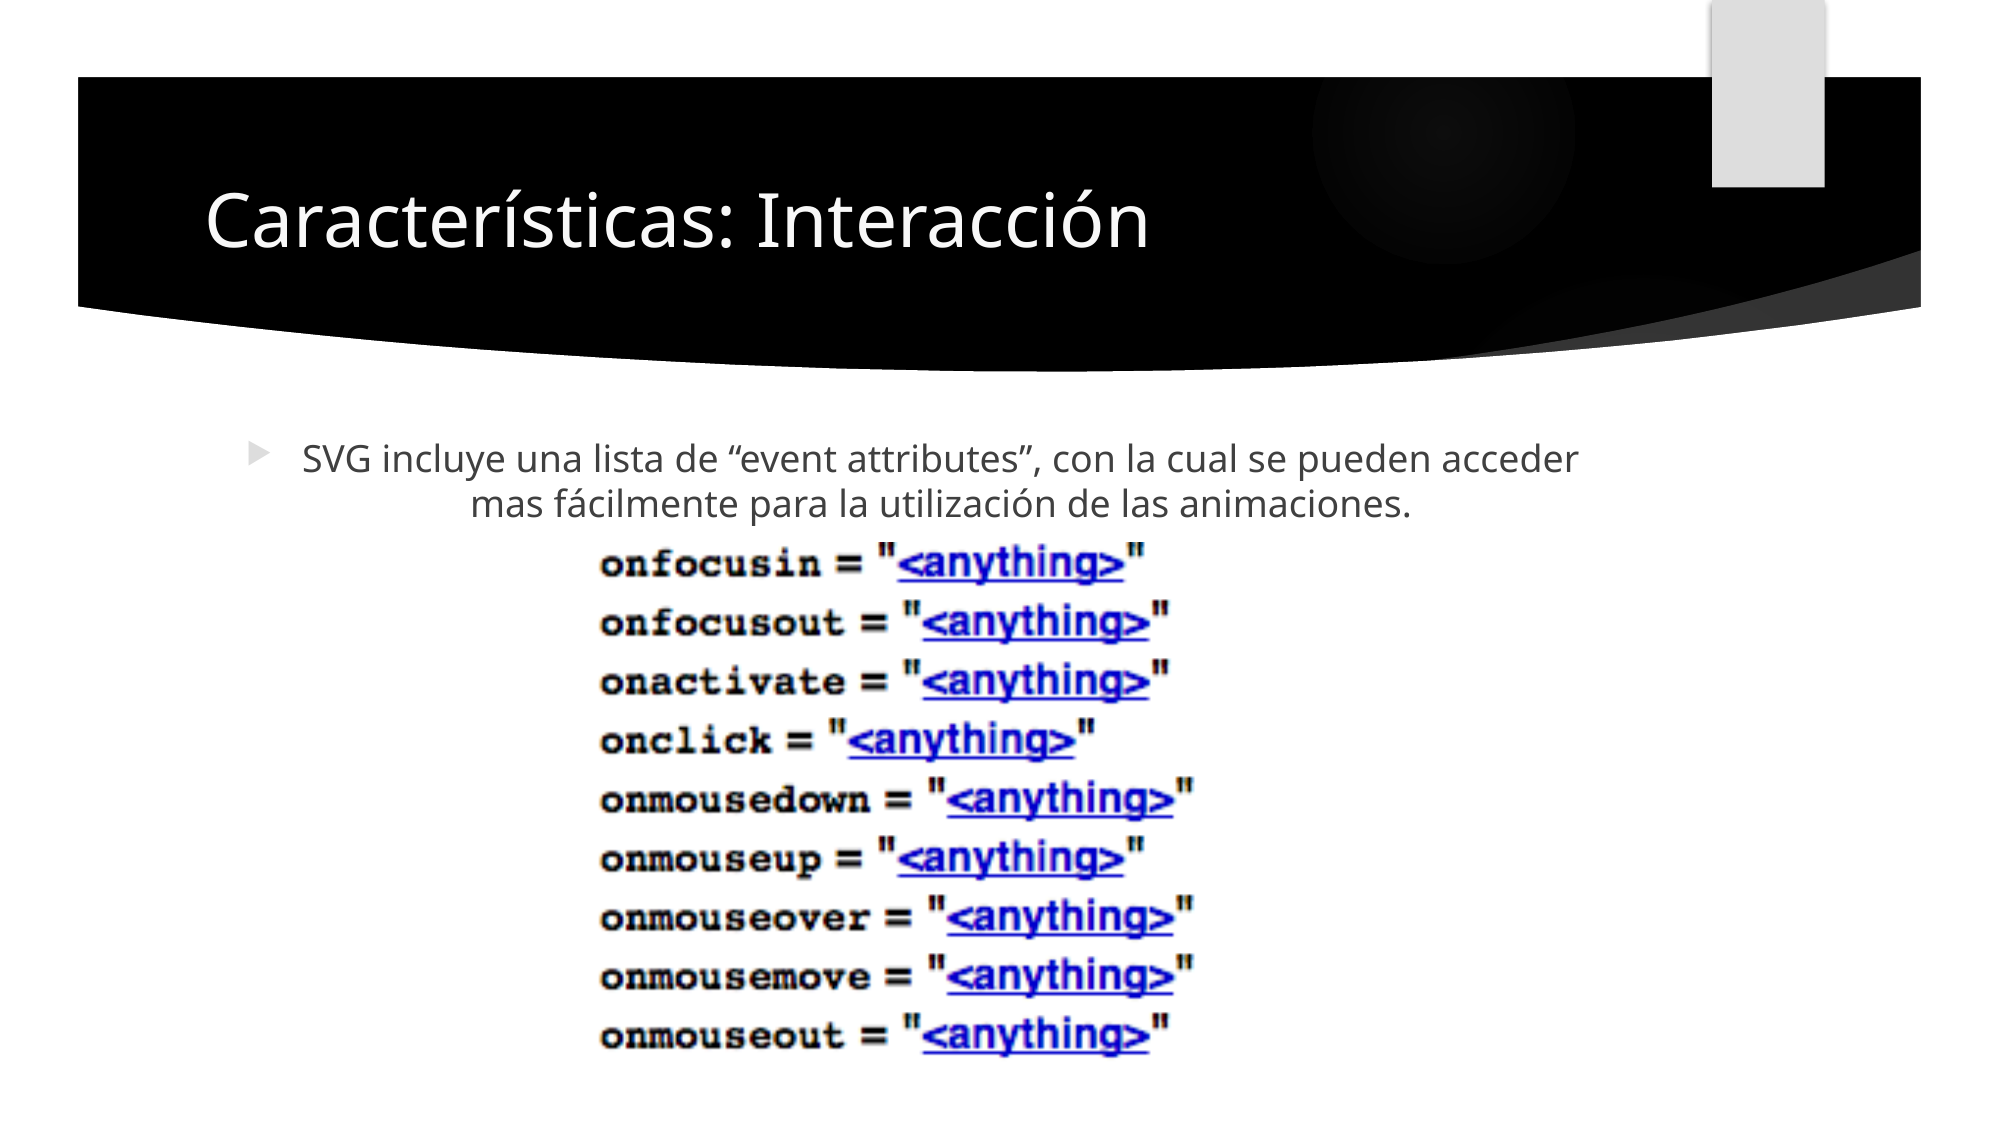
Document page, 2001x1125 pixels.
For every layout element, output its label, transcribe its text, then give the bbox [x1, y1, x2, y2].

title Características: Interacción [189, 159, 1627, 276]
list SVG incluye una lista de “event attributes”, con la cual se pueden acceder mas fácilmente para la utilización de las animaciones. [189, 427, 1638, 988]
picture [576, 542, 1240, 1067]
